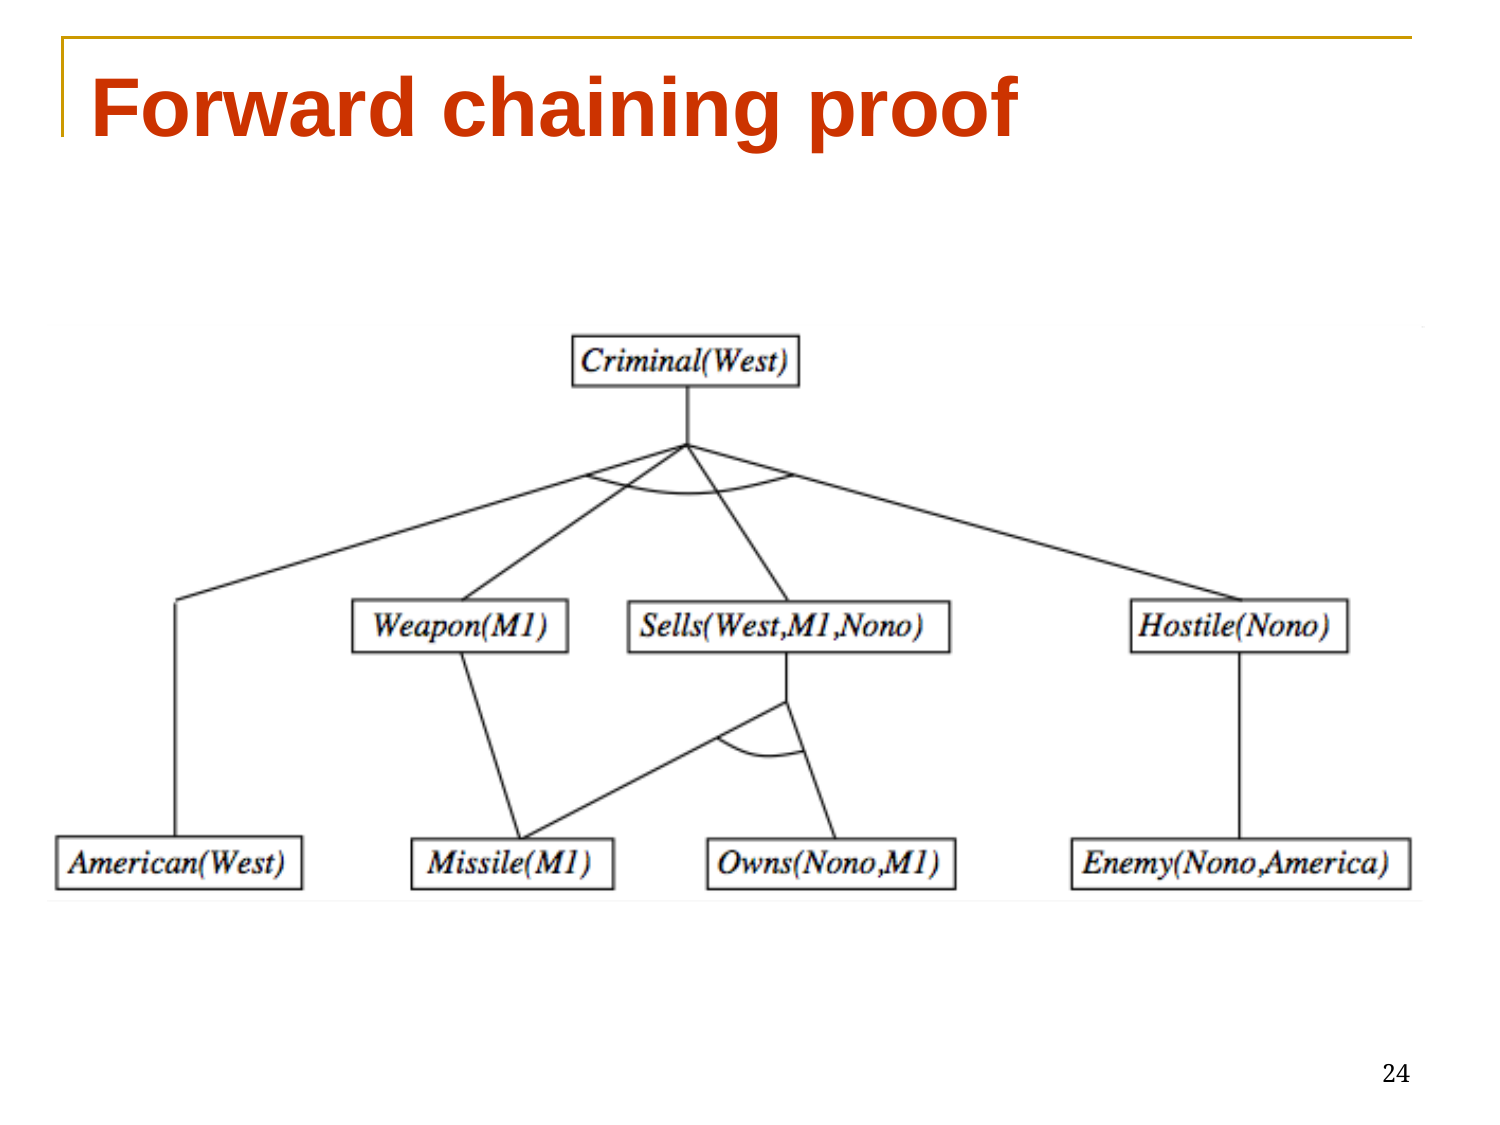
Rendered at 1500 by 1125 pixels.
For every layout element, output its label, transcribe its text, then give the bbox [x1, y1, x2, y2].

title Forward chaining proof [74, 45, 1426, 233]
picture [47, 302, 1426, 913]
slide_number 24 [1074, 1023, 1426, 1100]
